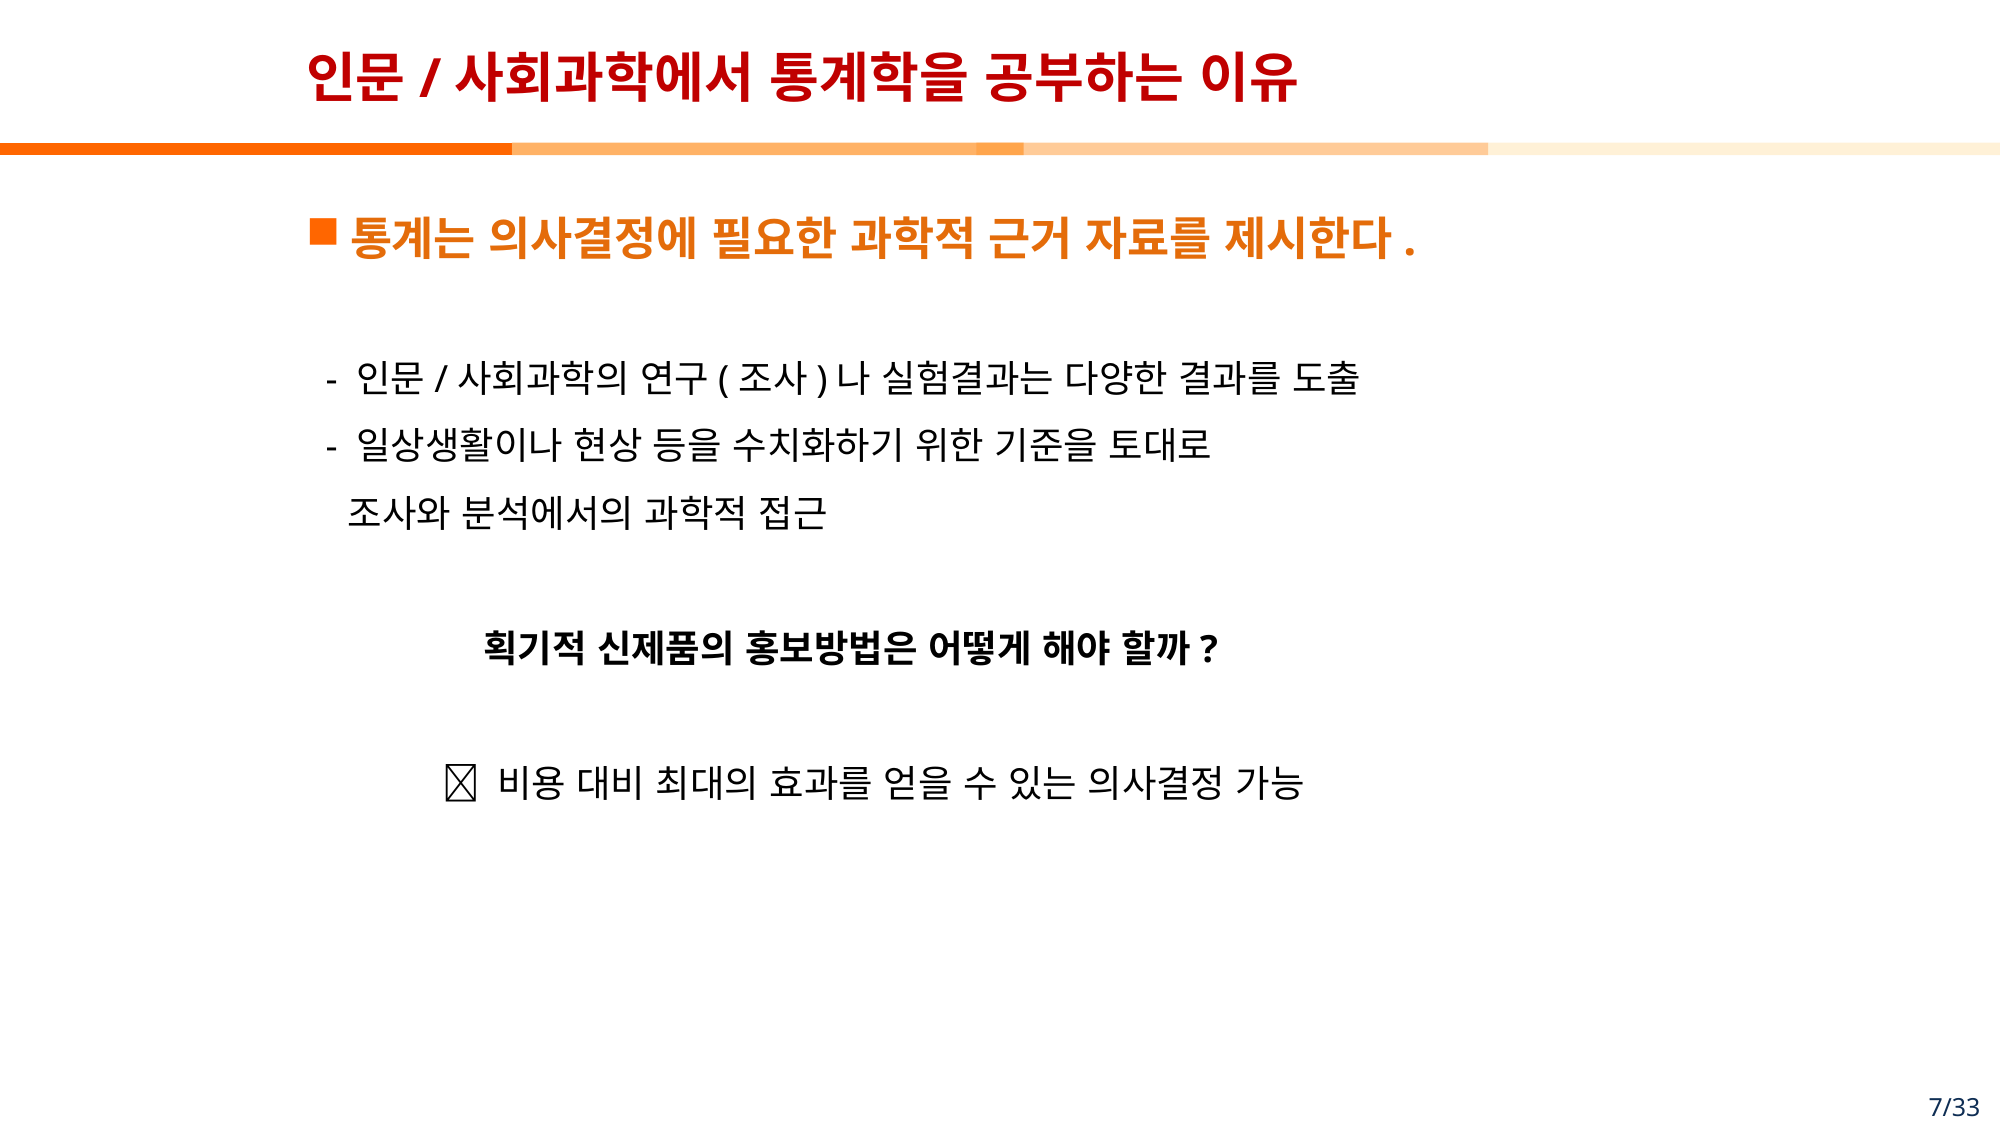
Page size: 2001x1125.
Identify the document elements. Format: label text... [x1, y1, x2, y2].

title 인문/사회과학에서 통계학을 공부하는 이유 [291, 31, 1532, 122]
list 통계는 의사결정에 필요한 과학적 근거 자료를 제시한다. - 인문/사회과학의 연구(조사)나 실험결과는 다양한 결과를 도출 - 일상생활이나 현상 등을 수치화하기 위한 기준을 토대로 조사와 분석에서의 과학적 접근 획기적 신제품의 홍보방법은 어떻게 해야 할까?  비용 대비 최대의 효과를 얻을 수 있는 의사결정 가능 [291, 174, 1709, 1073]
